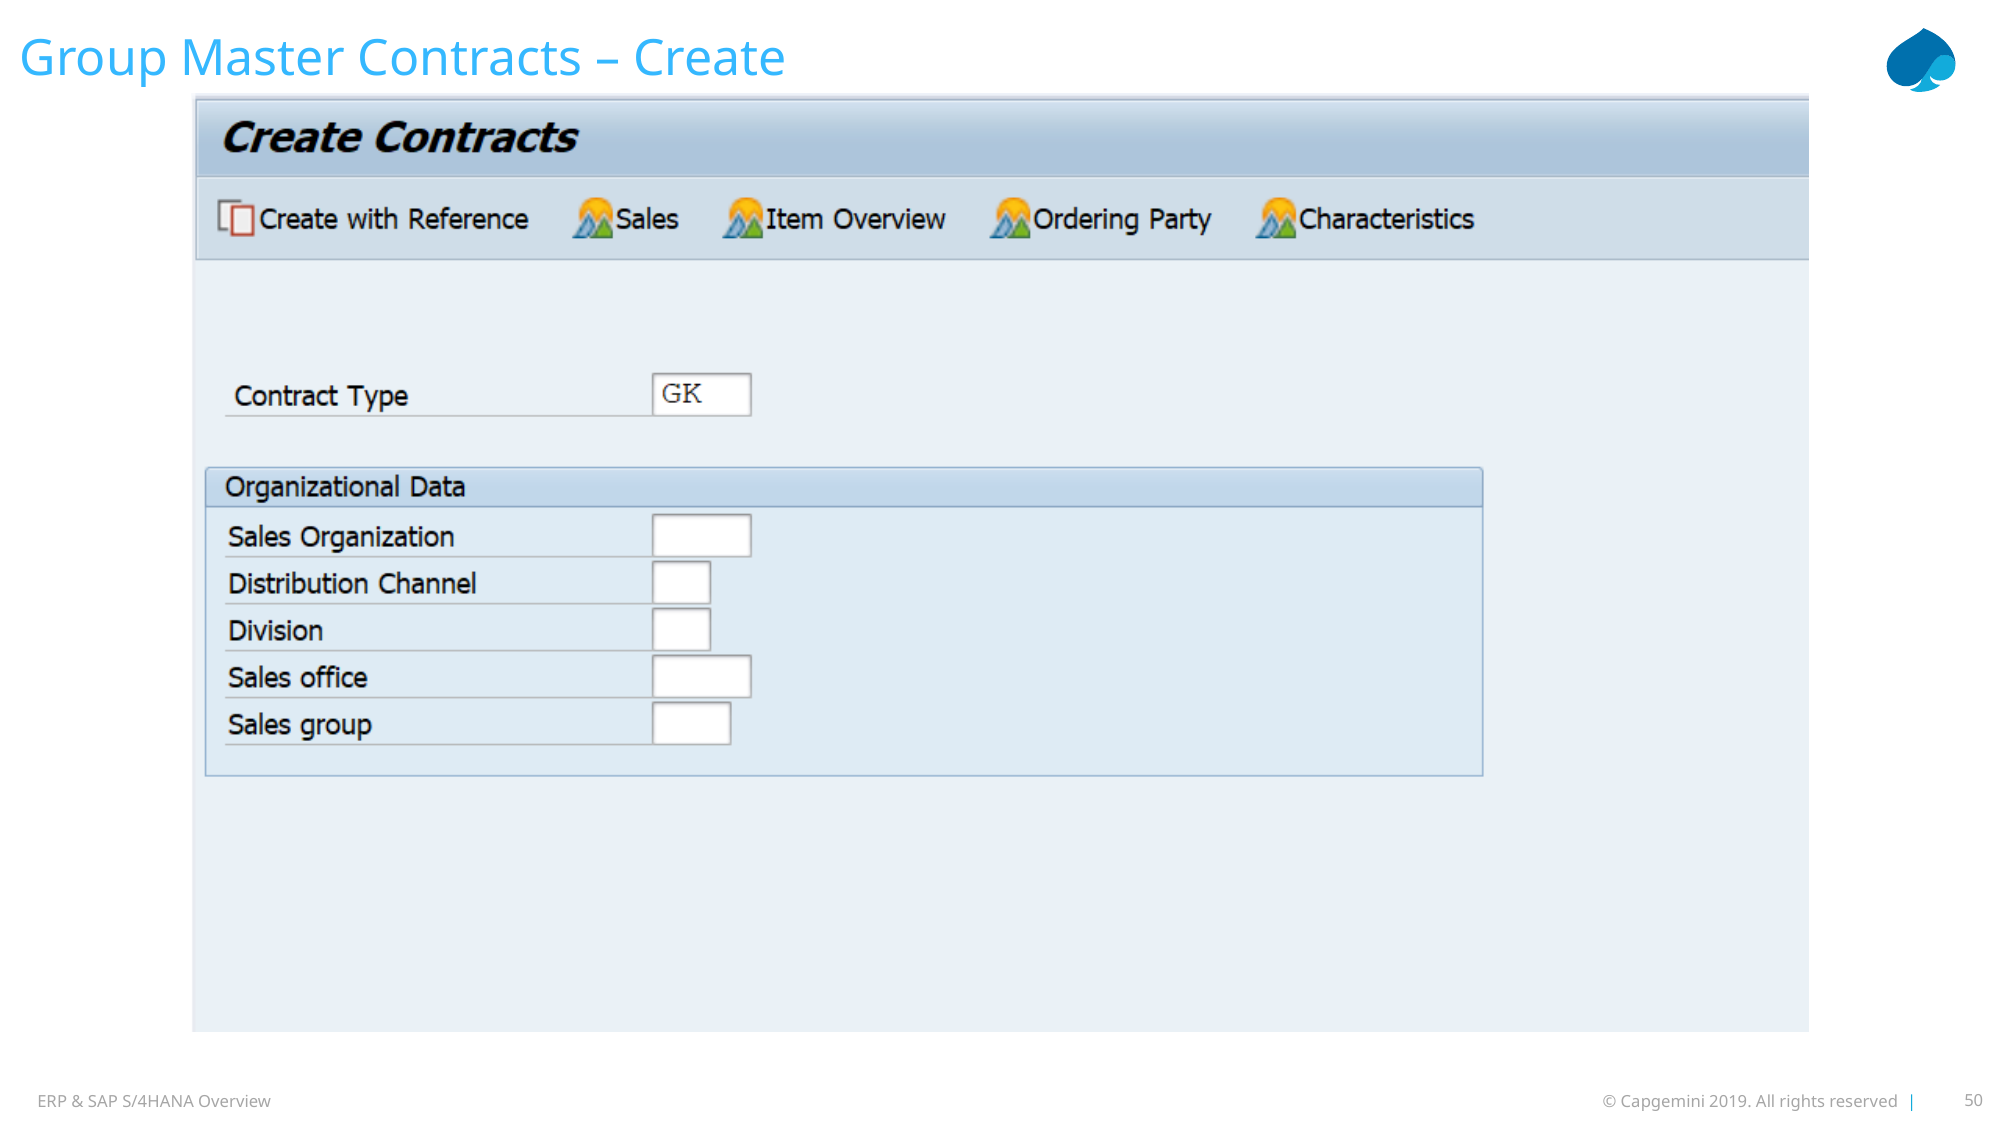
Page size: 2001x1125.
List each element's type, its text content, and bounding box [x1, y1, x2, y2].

picture [191, 93, 1809, 1032]
title Group Master Contracts – Create [19, 3, 1845, 63]
